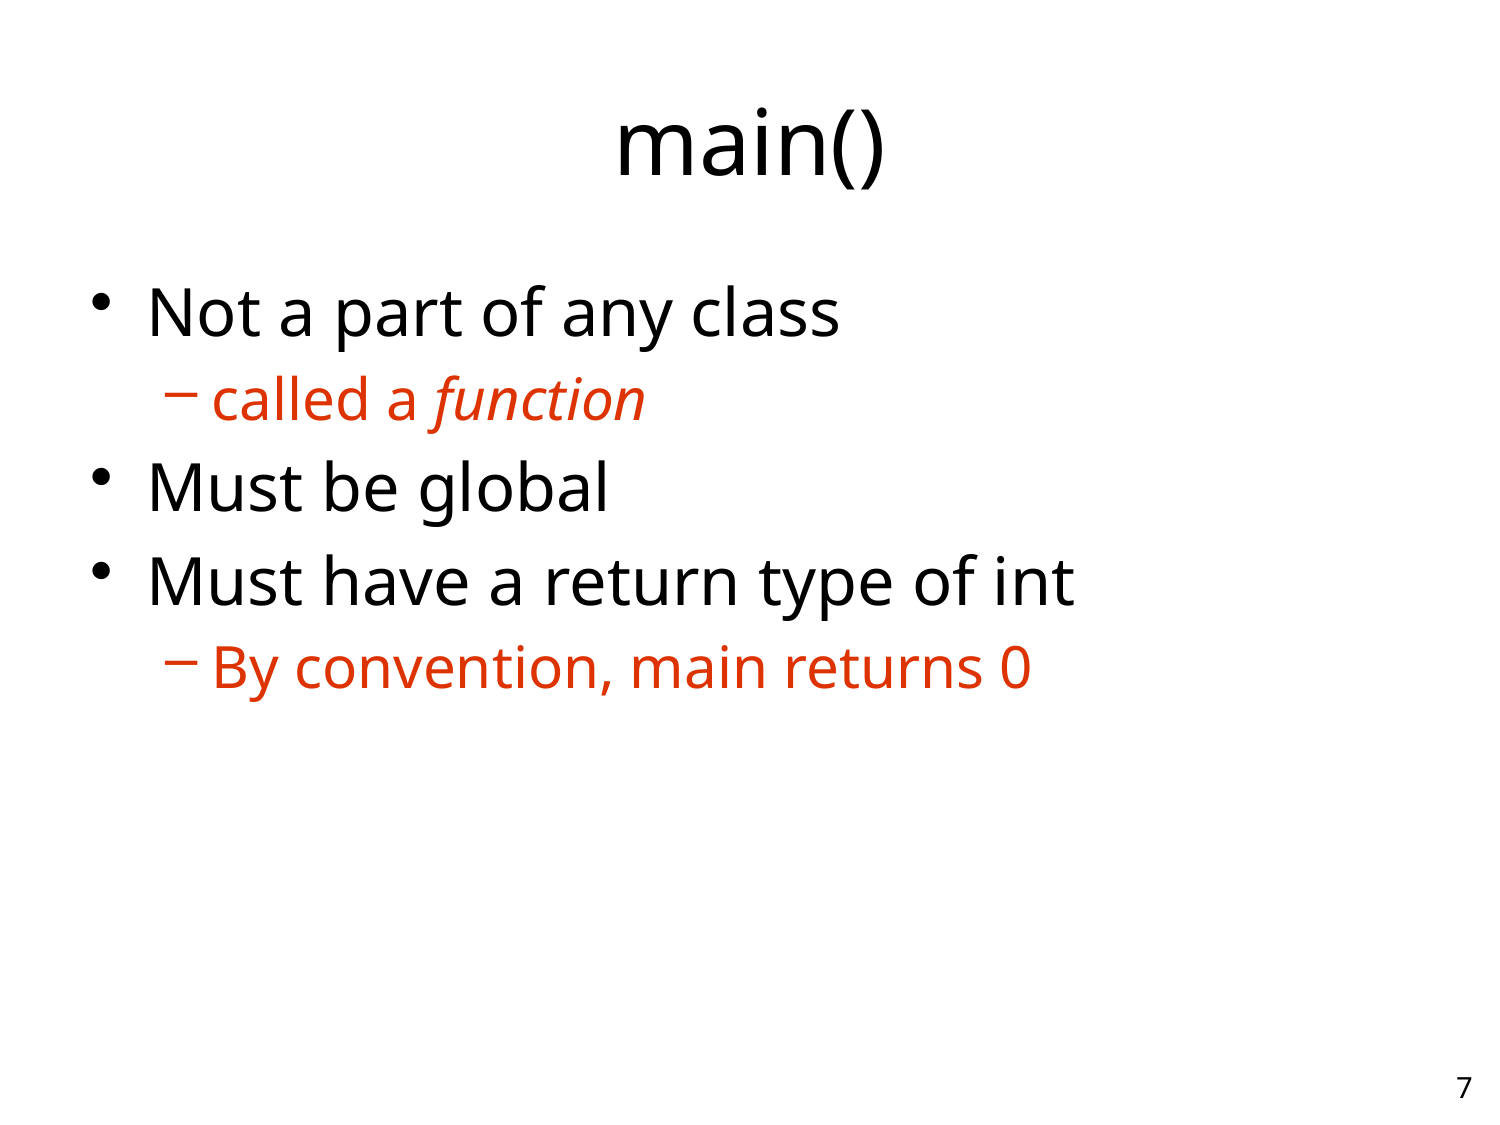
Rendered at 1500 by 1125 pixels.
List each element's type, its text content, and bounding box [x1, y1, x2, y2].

title main() [74, 44, 1426, 233]
list Not a part of any class called a function Must be global Must have a return type of int By convention, main returns 0 [74, 262, 1426, 1006]
